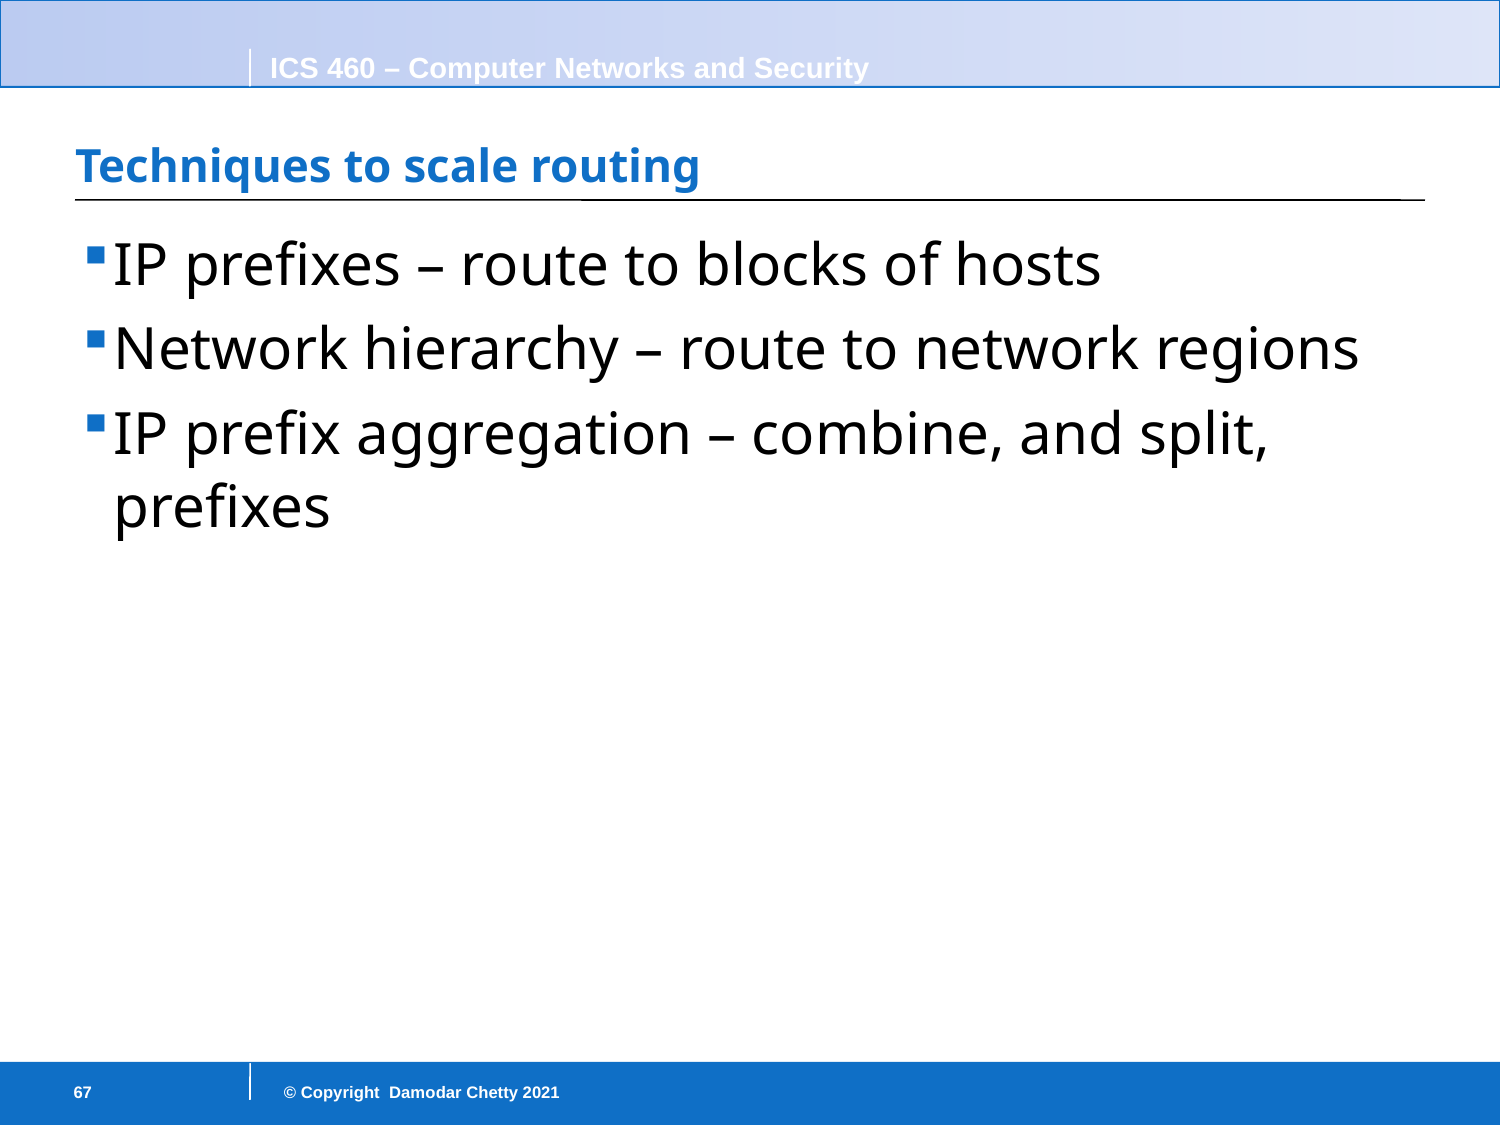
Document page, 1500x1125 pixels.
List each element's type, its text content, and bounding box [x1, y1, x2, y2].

list IP prefixes – route to blocks of hosts Network hierarchy – route to network regions IP prefix aggregation – combine, and split, prefixes [73, 215, 1500, 1027]
slide_number 67 [49, 1070, 251, 1125]
title Techniques to scale routing [74, 90, 1426, 200]
